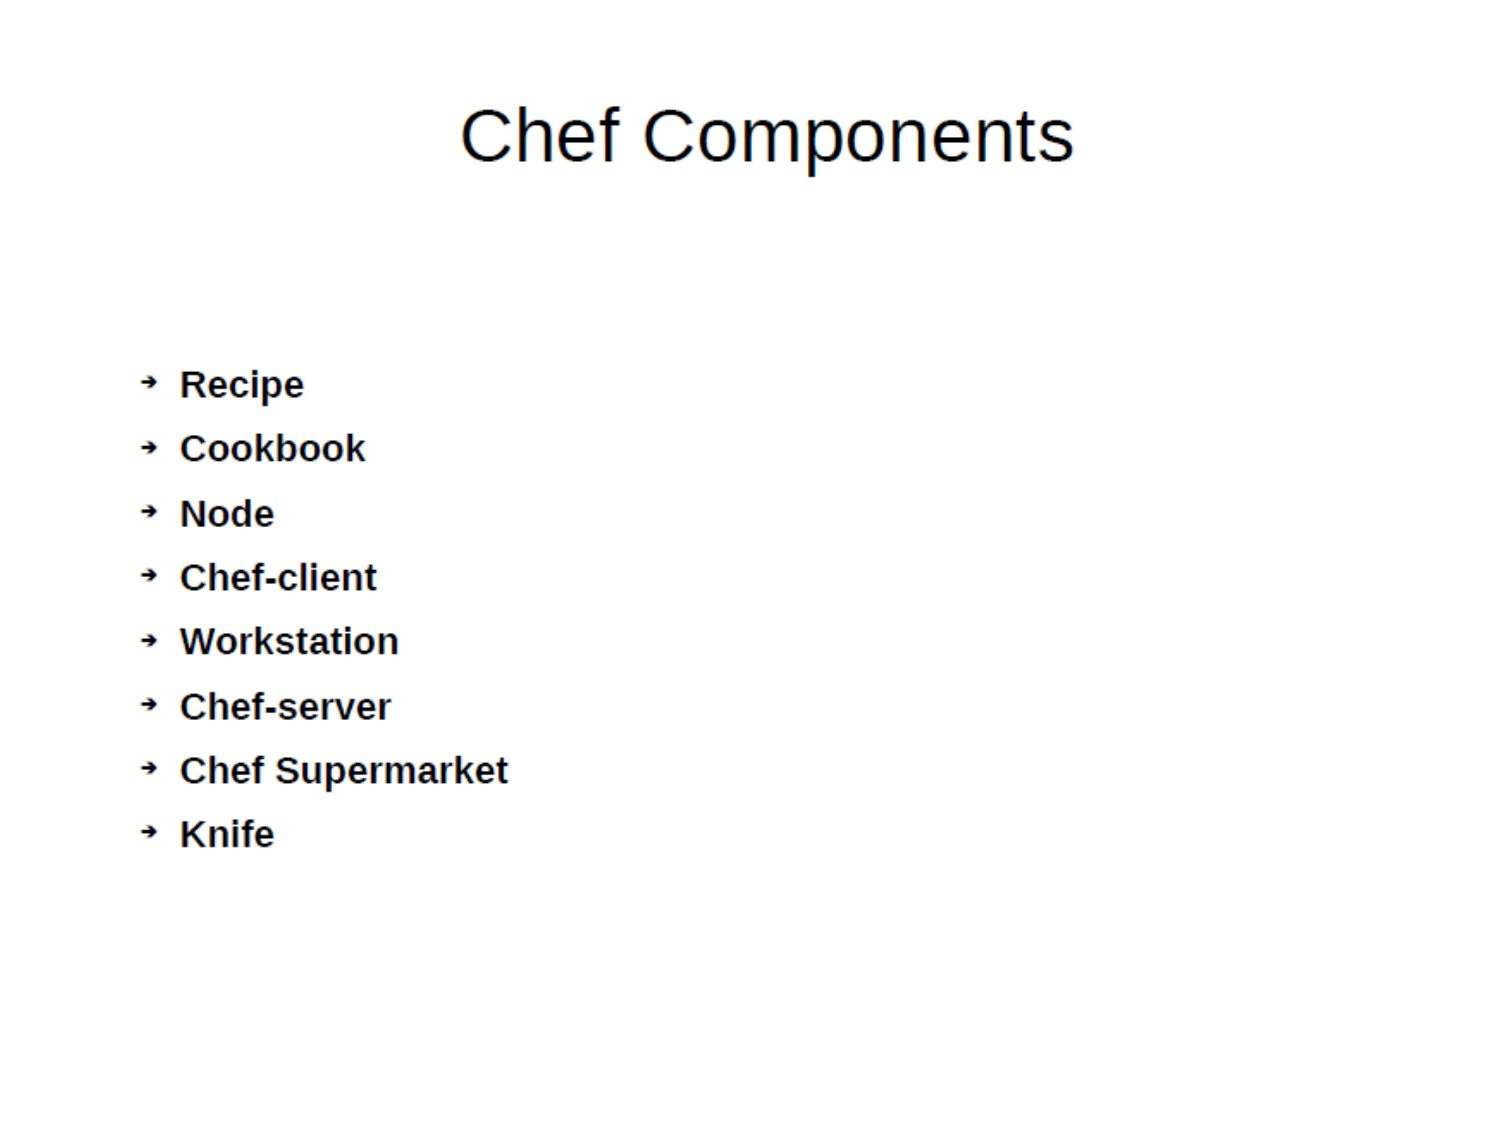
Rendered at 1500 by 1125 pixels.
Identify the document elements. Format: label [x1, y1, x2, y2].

picture [122, 74, 1240, 876]
